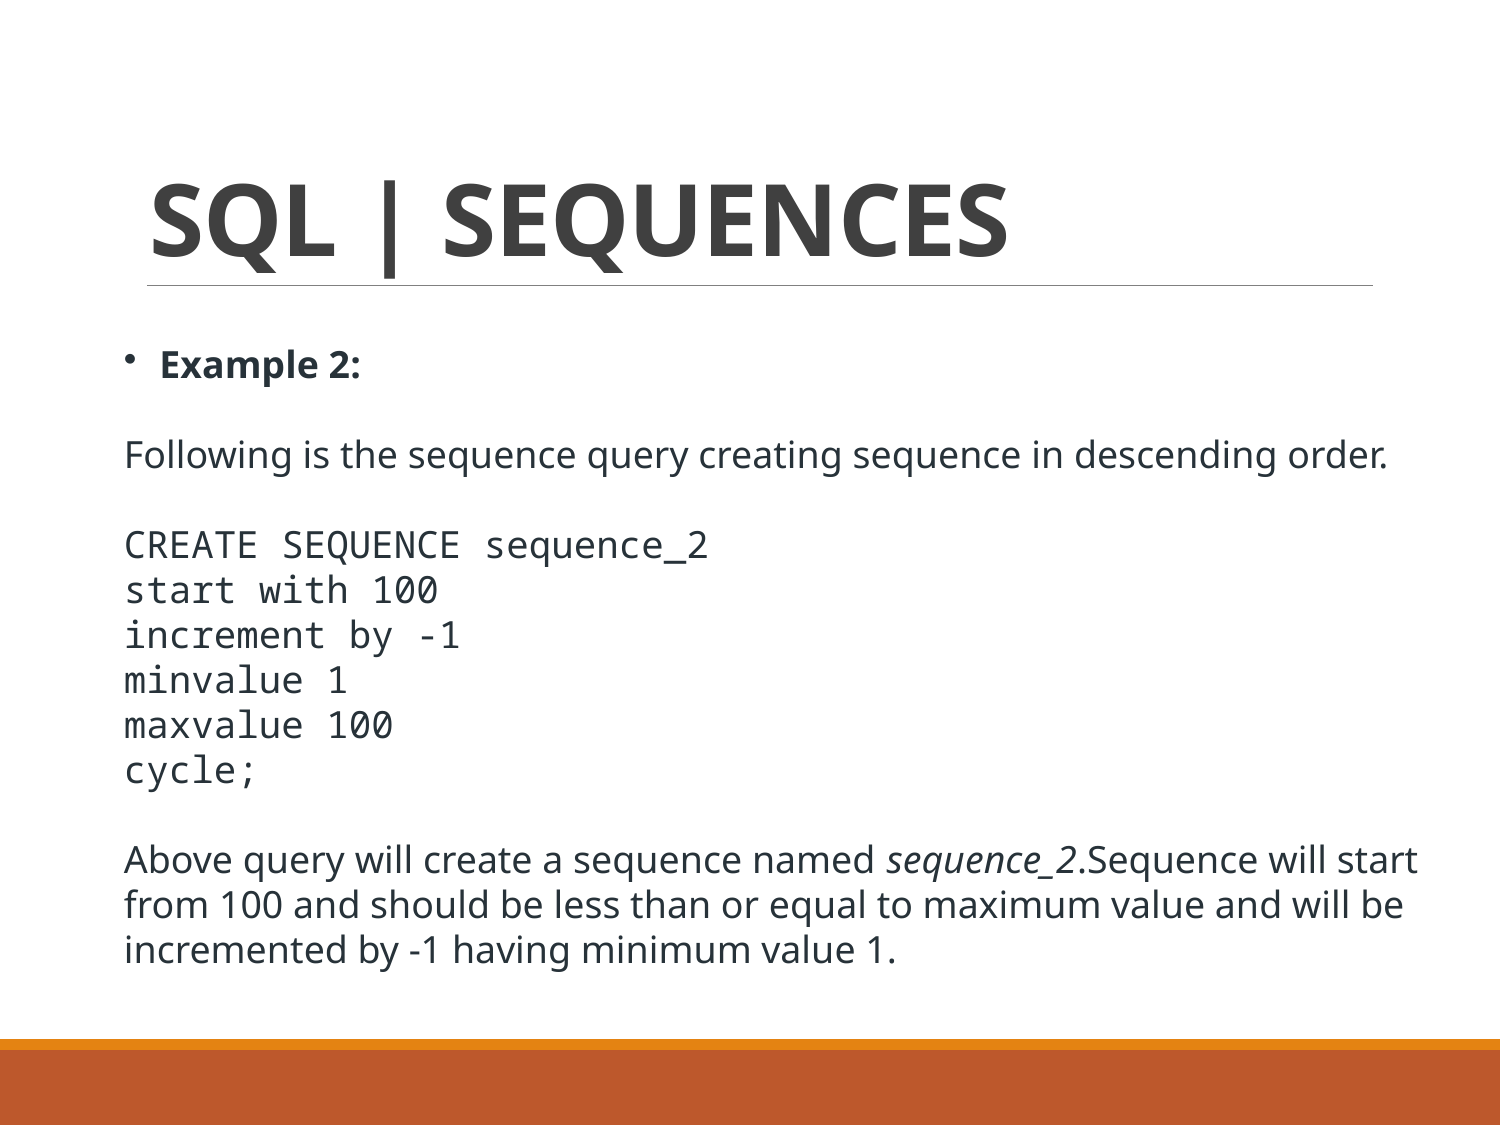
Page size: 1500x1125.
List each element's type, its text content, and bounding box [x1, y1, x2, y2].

text_box Example 2: Following is the sequence query creating sequence in descending order. CREATE SEQUENCE sequence_2 start with 100 increment by -1 minvalue 1 maxvalue 100 cycle; Above query will create a sequence named sequence_2.Sequence will start from 100 and should be less than or equal to maximum value and will be incremented by -1 having minimum value 1. [123, 340, 1447, 971]
title SQL | SEQUENCES [134, 47, 1373, 285]
